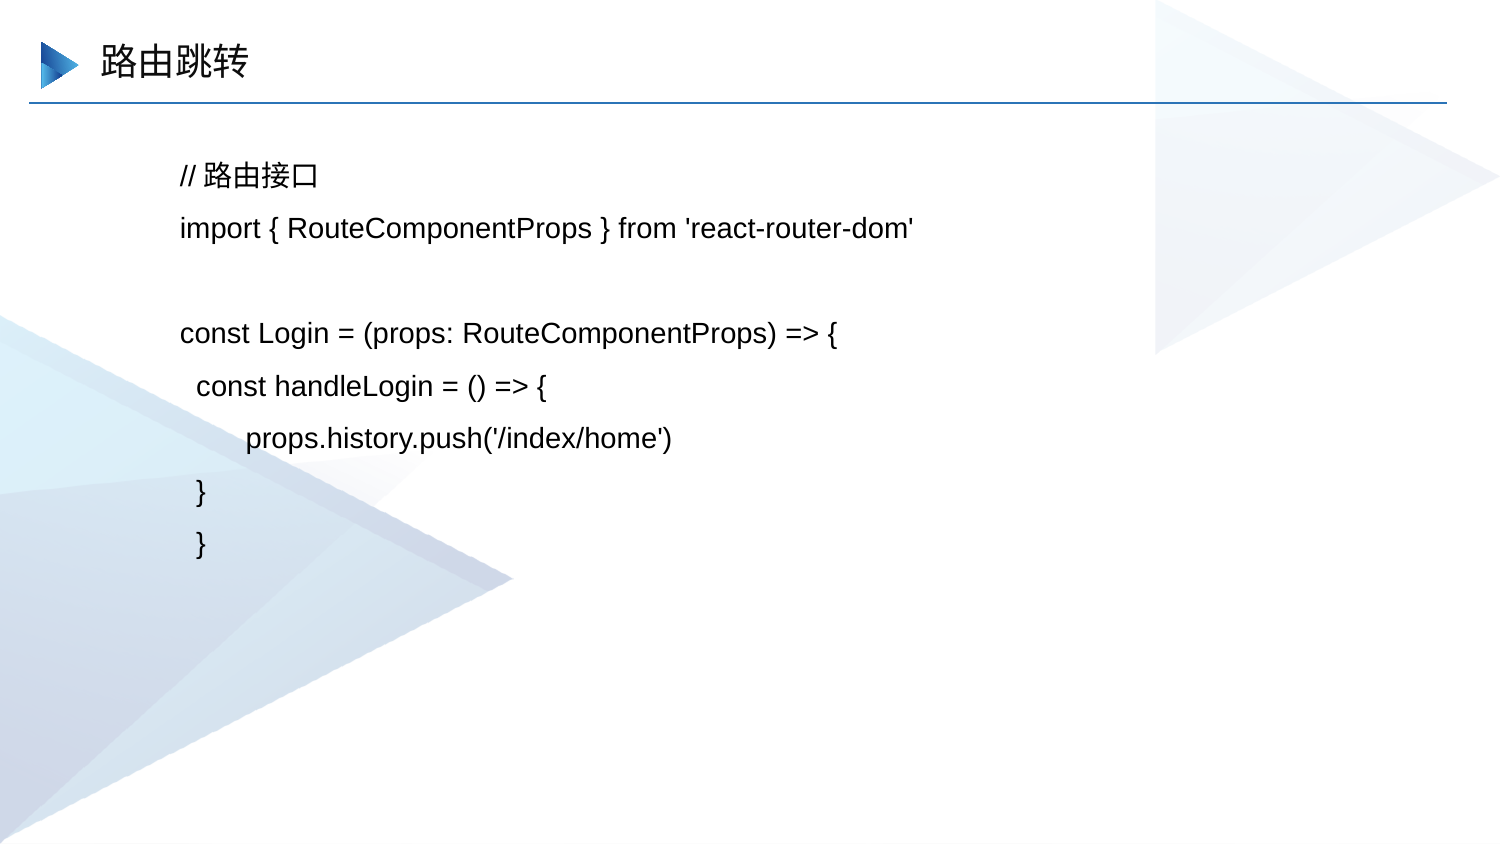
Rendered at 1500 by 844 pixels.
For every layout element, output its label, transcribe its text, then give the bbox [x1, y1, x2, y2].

text_box 路由跳转 [100, 28, 490, 92]
text_box //路由接口 import { RouteComponentProps } from 'react-router-dom' const Login = (props: RouteComponentProps) => { const handleLogin = () => { props.history.push('/index/home') } } [164, 132, 1126, 778]
